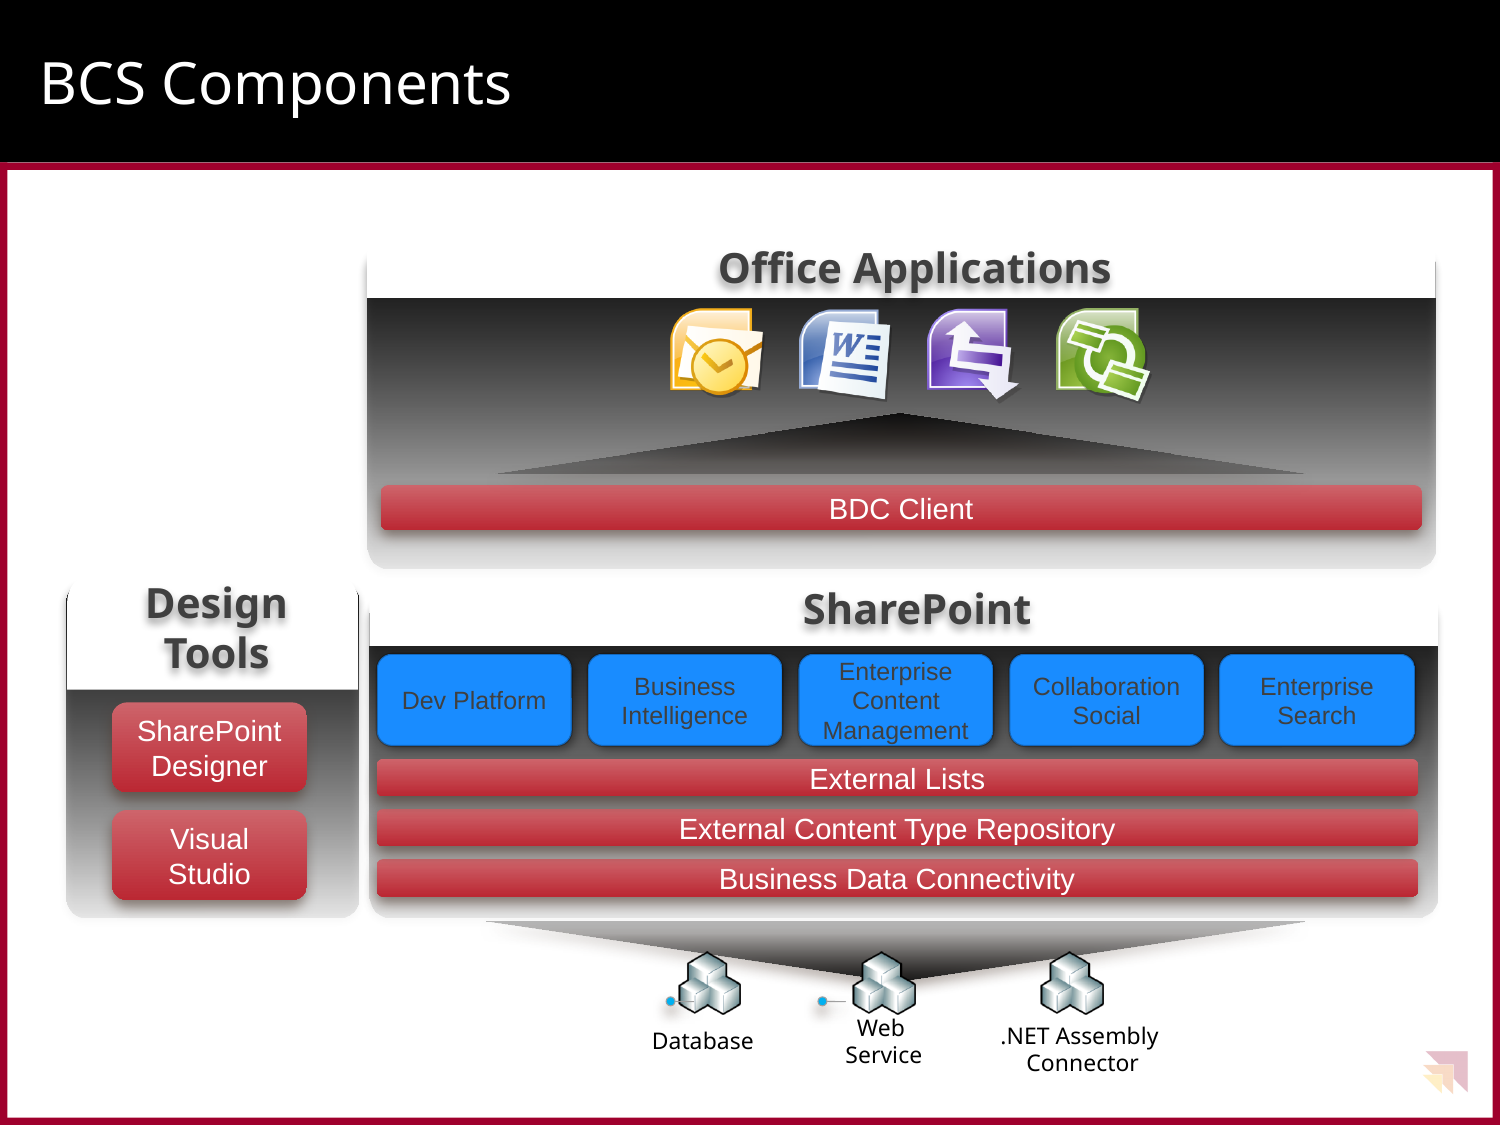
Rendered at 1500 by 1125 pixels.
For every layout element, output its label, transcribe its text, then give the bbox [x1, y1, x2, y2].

picture [669, 308, 765, 404]
text_box Web Service [830, 1005, 938, 1076]
picture [1056, 308, 1152, 404]
text_box [585, 936, 1206, 978]
text_box Database [637, 1019, 770, 1062]
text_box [817, 996, 846, 1007]
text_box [665, 996, 694, 1007]
picture [852, 951, 916, 1016]
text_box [66, 568, 359, 918]
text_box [369, 583, 1439, 918]
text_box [366, 234, 1436, 570]
picture [926, 308, 1022, 404]
picture [799, 309, 893, 403]
title BCS Components [24, 12, 1438, 150]
text_box .NET Assembly Connector [985, 1014, 1180, 1084]
picture [677, 951, 742, 1016]
picture [1040, 951, 1104, 1016]
